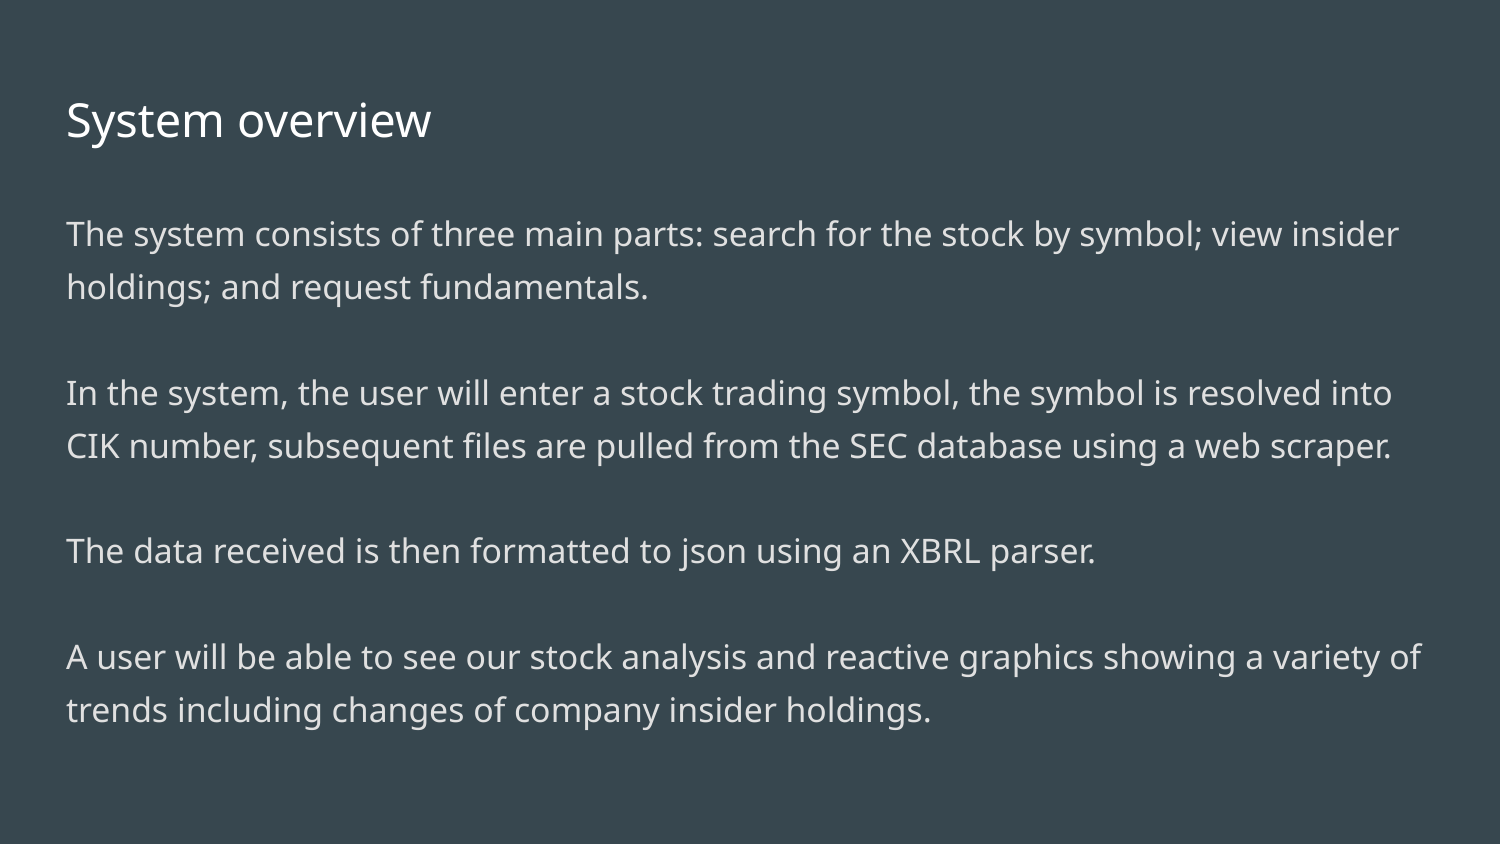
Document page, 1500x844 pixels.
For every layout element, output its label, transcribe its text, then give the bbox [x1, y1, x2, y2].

title System overview [51, 72, 1449, 167]
list The system consists of three main parts: search for the stock by symbol; view insider holdings; and request fundamentals. In the system, the user will enter a stock trading symbol, the symbol is resolved into CIK number, subsequent files are pulled from the SEC database using a web scraper. The data received is then formatted to json using an XBRL parser. A user will be able to see our stock analysis and reactive graphics showing a variety of trends including changes of company insider holdings. [51, 189, 1449, 750]
